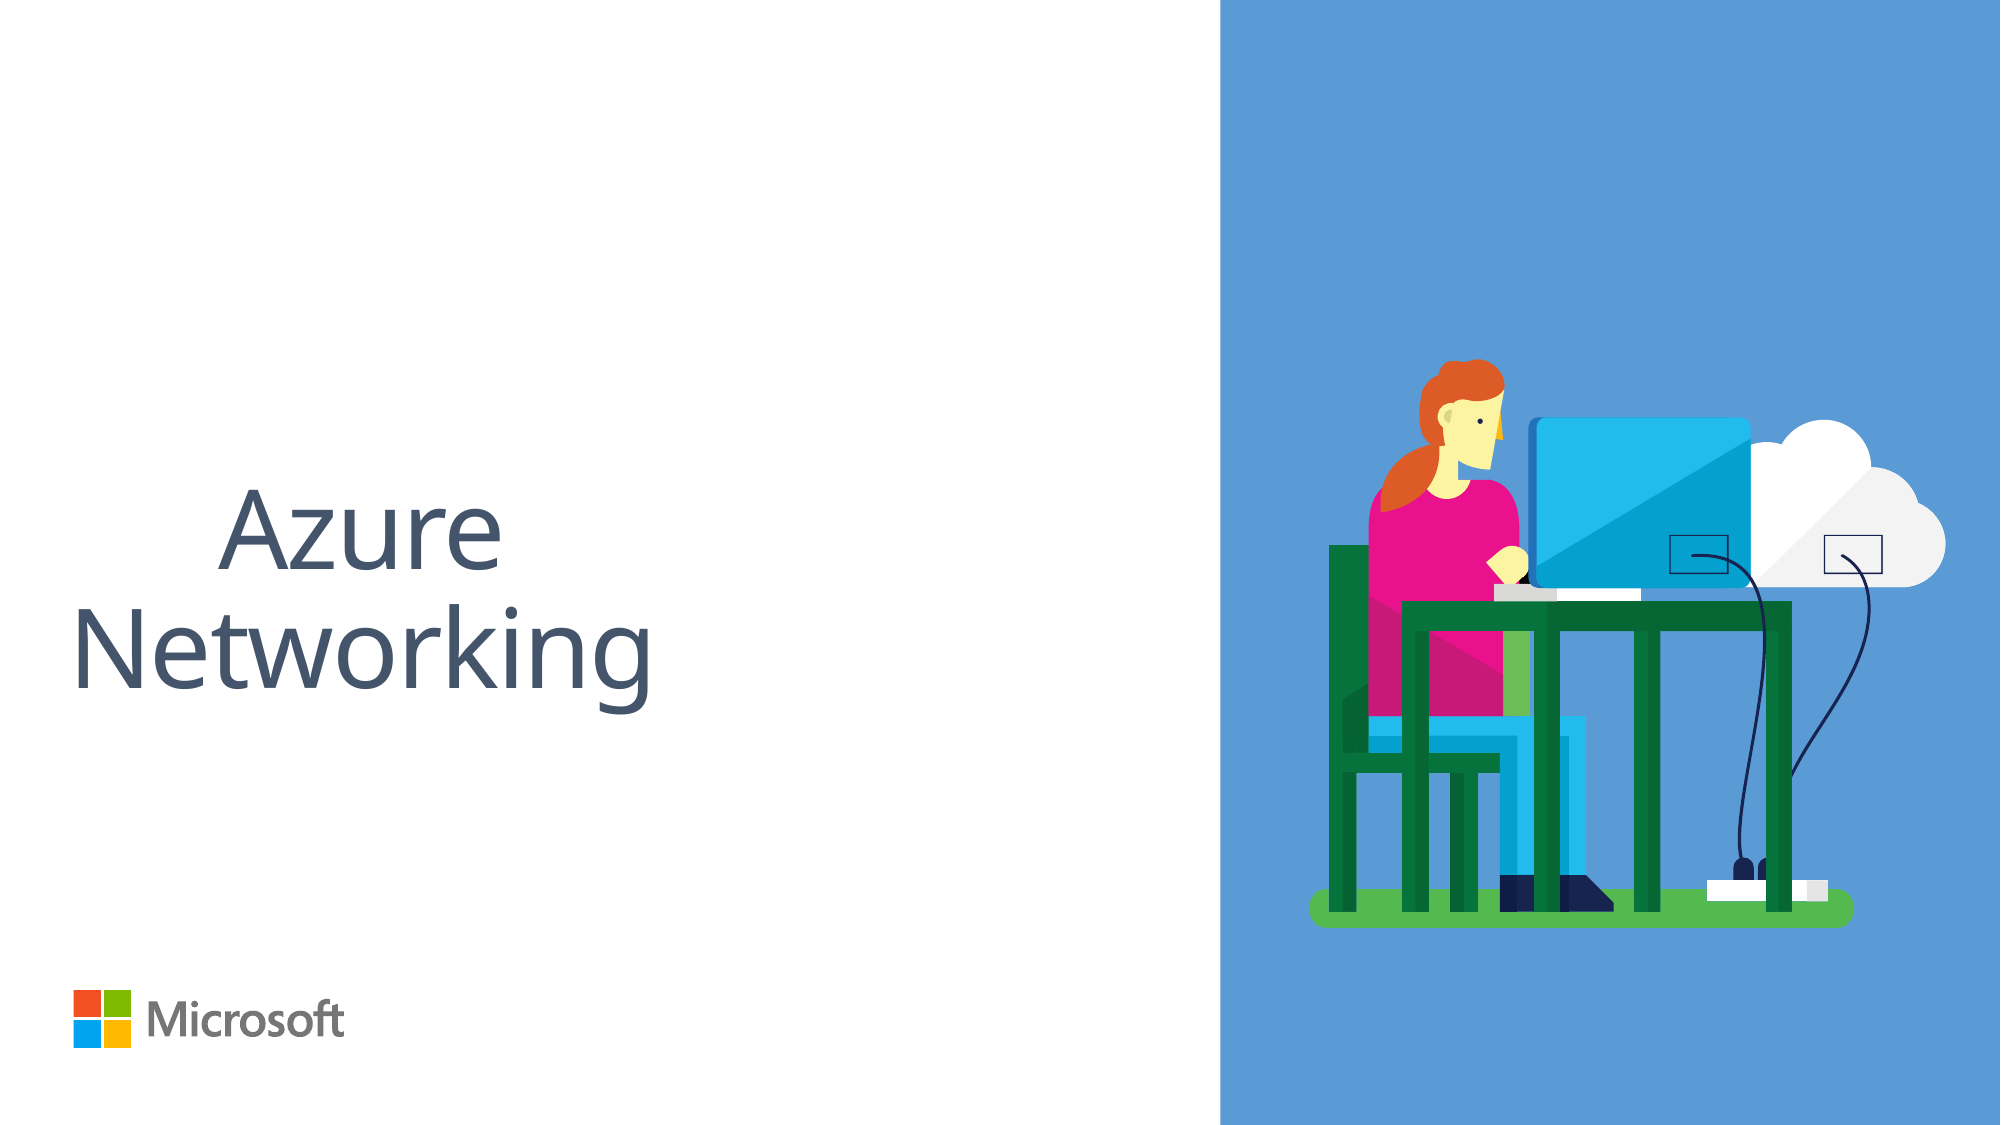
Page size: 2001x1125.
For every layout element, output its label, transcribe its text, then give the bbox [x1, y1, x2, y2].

title Azure Networking [44, 340, 1074, 635]
